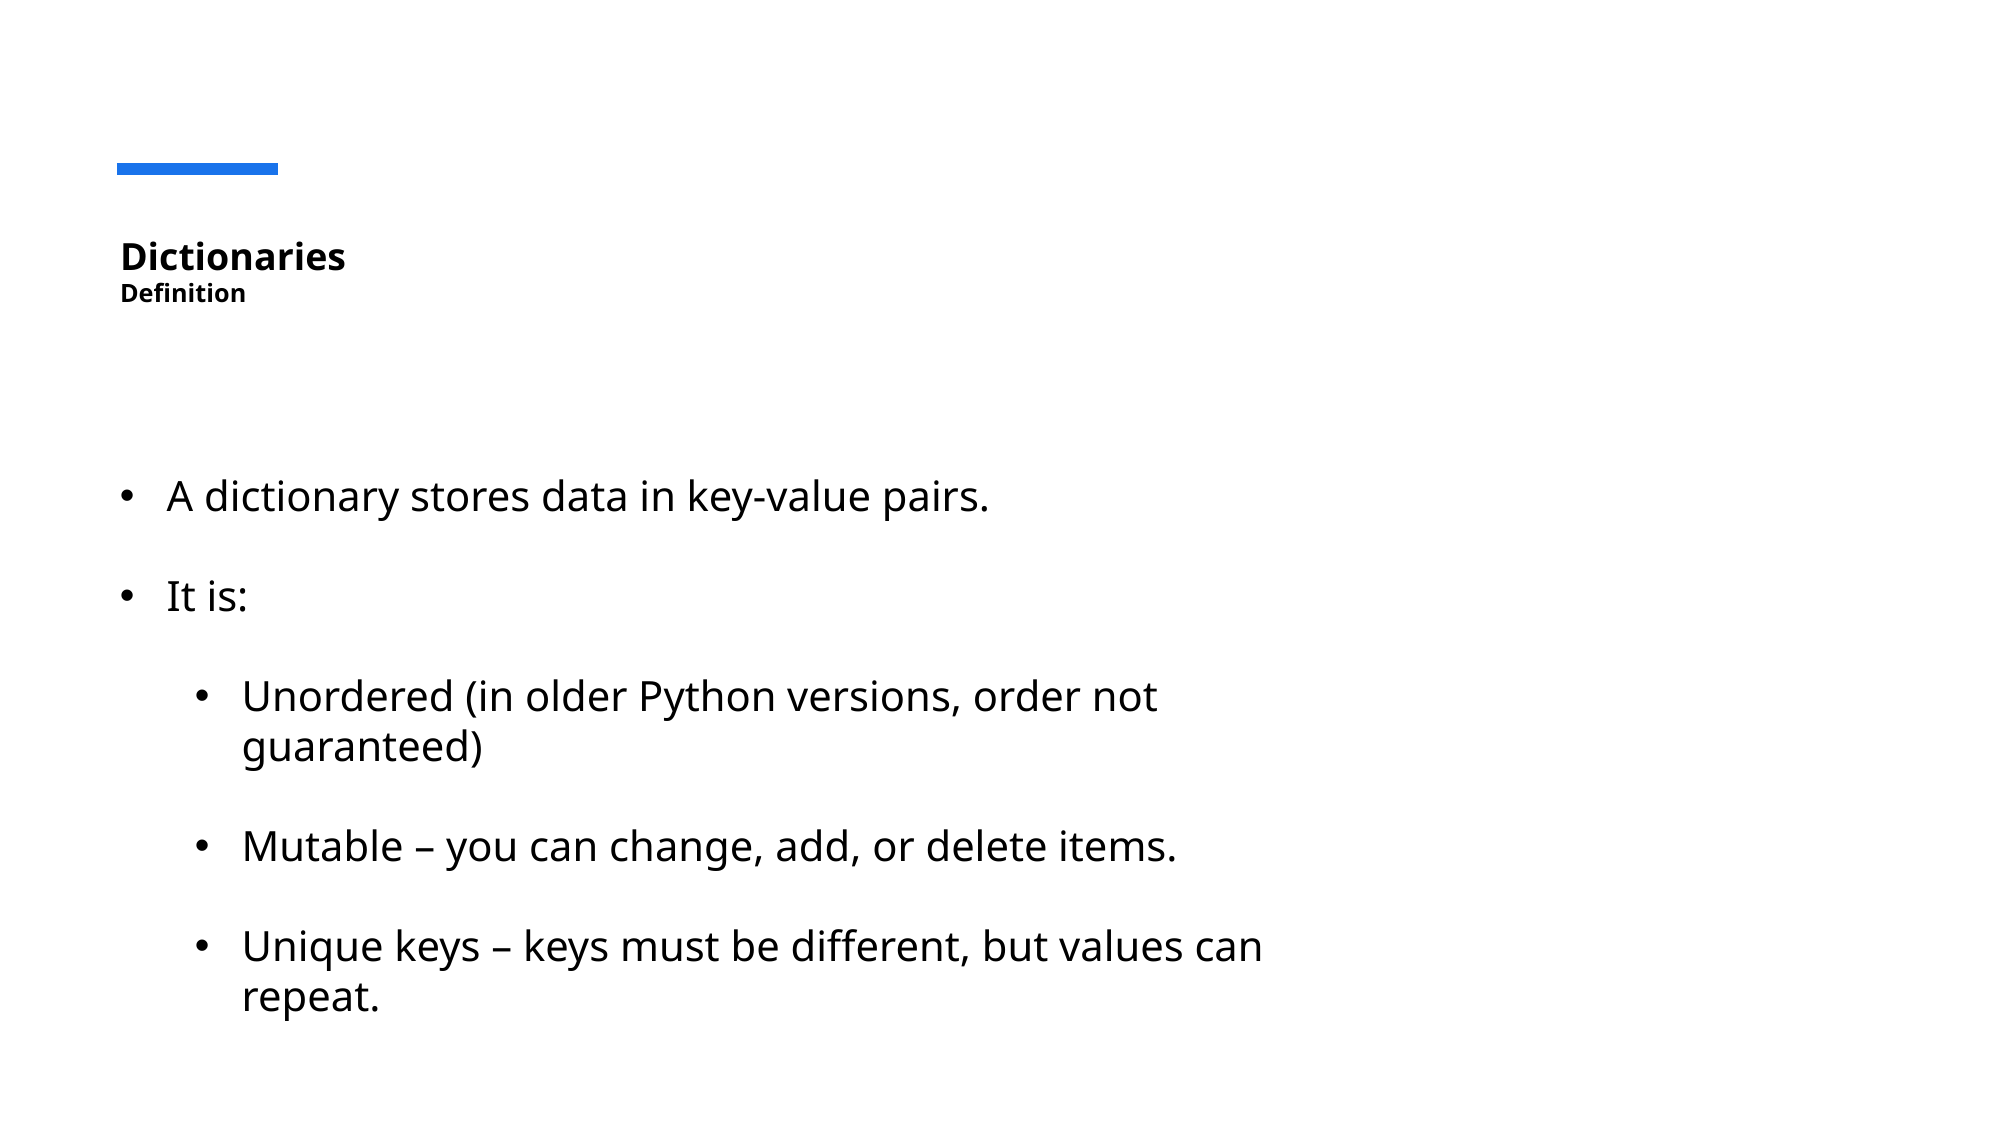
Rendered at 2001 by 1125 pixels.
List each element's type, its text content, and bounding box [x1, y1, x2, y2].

title Dictionaries Definition [105, 224, 1892, 405]
text_box A dictionary stores data in key-value pairs. It is: Unordered (in older Python versions, order not guaranteed) Mutable – you can change, add, or delete items. Unique keys – keys must be different, but values can repeat. [104, 462, 1389, 1028]
